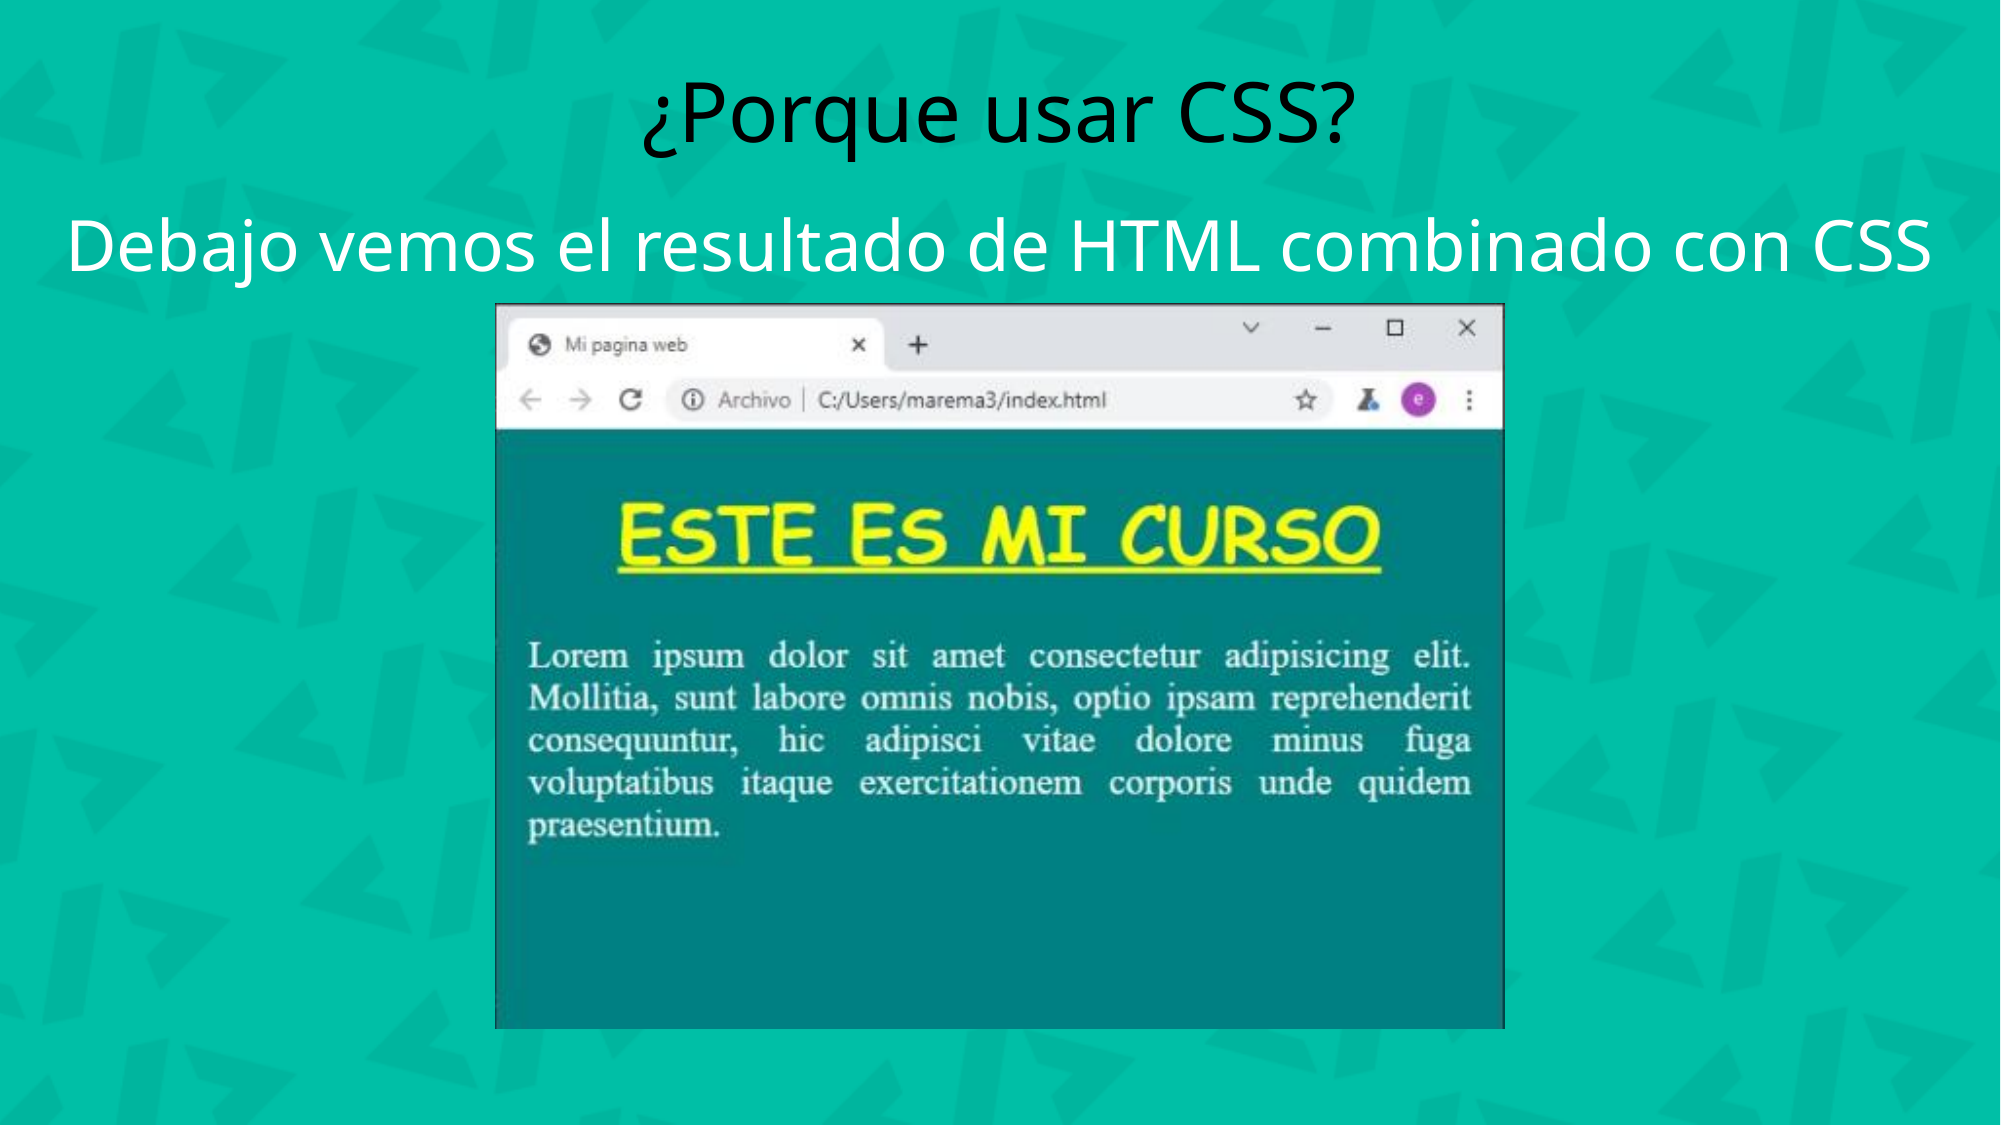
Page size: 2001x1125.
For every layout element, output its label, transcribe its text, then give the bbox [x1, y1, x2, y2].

picture [0, 0, 2001, 1125]
title ¿Porque usar CSS? [0, 47, 2000, 185]
text_box Debajo vemos el resultado de HTML combinado con CSS [0, 193, 2000, 294]
